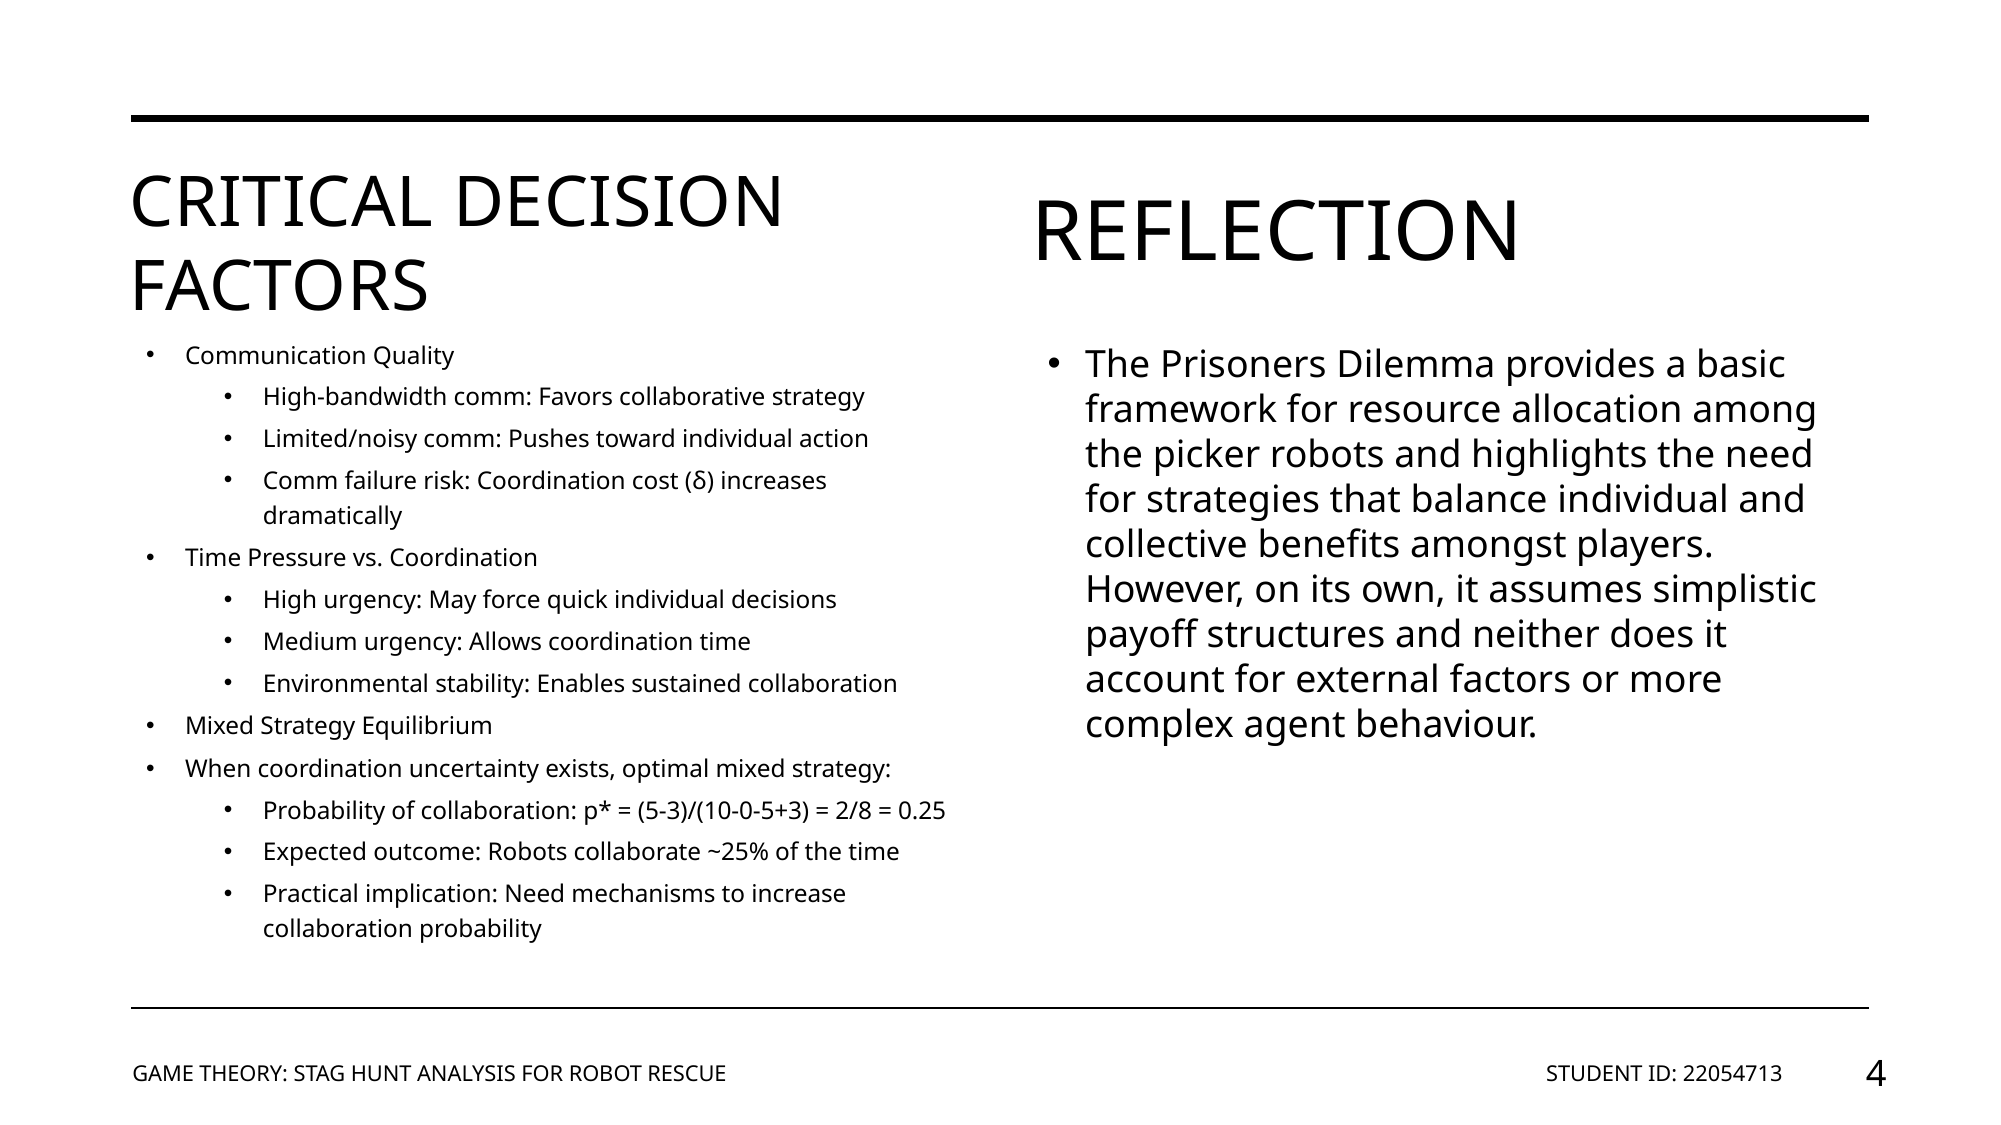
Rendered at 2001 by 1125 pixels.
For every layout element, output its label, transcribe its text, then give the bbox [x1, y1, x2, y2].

list Communication Quality High-bandwidth comm: Favors collaborative strategy Limited/noisy comm: Pushes toward individual action Comm failure risk: Coordination cost (δ) increases dramatically Time Pressure vs. Coordination High urgency: May force quick individual decisions Medium urgency: Allows coordination time Environmental stability: Enables sustained collaboration Mixed Strategy Equilibrium When coordination uncertainty exists, optimal mixed strategy: Probability of collaboration: p* = (5-3)/(10-0-5+3) = 2/8 = 0.25 Expected outcome: Robots collaborate ~25% of the time Practical implication: Need mechanisms to increase collaboration probability [131, 332, 967, 956]
slide_number 4 [1791, 1042, 1902, 1103]
footer GAME THEORY: STAG HUNT ANALYSIS FOR ROBOT RESCUE [117, 1042, 862, 1103]
slide_number STUDENT ID: 22054713 [1372, 1042, 1791, 1103]
text_box REFLECTION [1016, 169, 1869, 333]
title Critical Decision Factors [114, 149, 967, 333]
list The Prisoners Dilemma provides a basic framework for resource allocation among the picker robots and highlights the need for strategies that balance individual and collective benefits amongst players. However, on its own, it assumes simplistic payoff structures and neither does it account for external factors or more complex agent behaviour. [1032, 333, 1869, 956]
